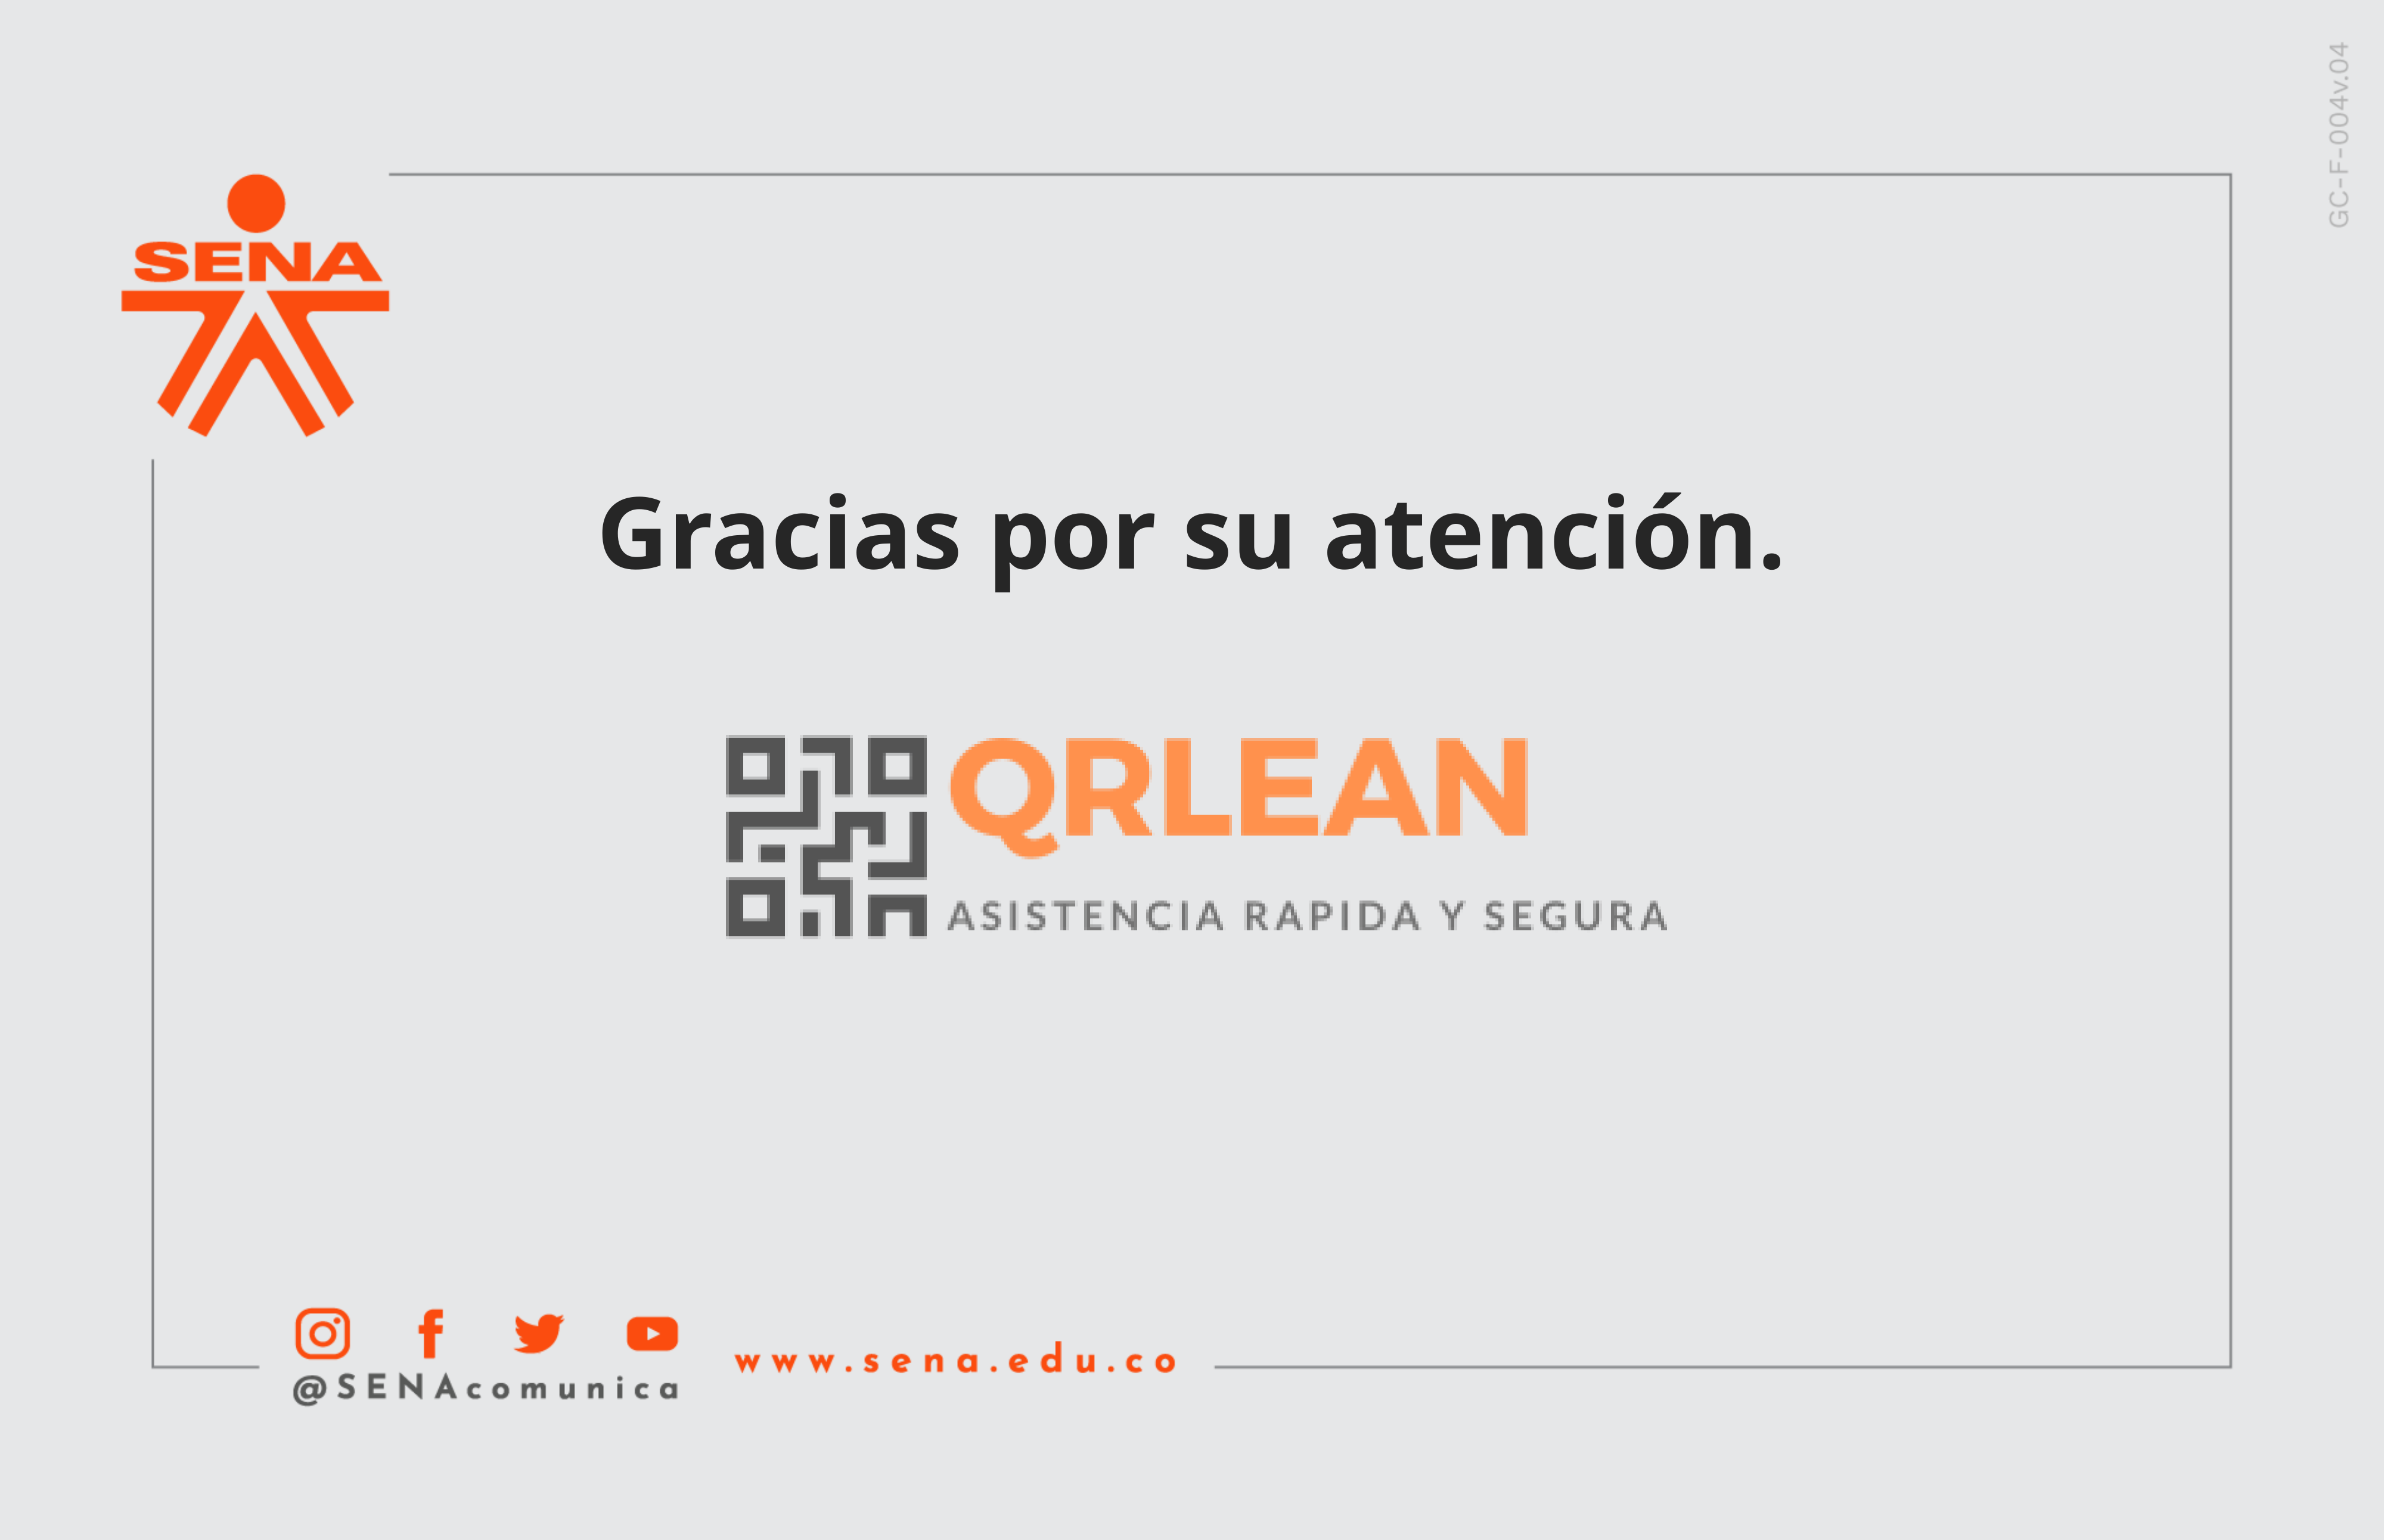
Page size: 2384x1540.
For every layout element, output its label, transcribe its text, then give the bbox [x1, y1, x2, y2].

picture [0, 0, 2384, 1540]
text_box Gracias por su atención. [304, 462, 2080, 596]
